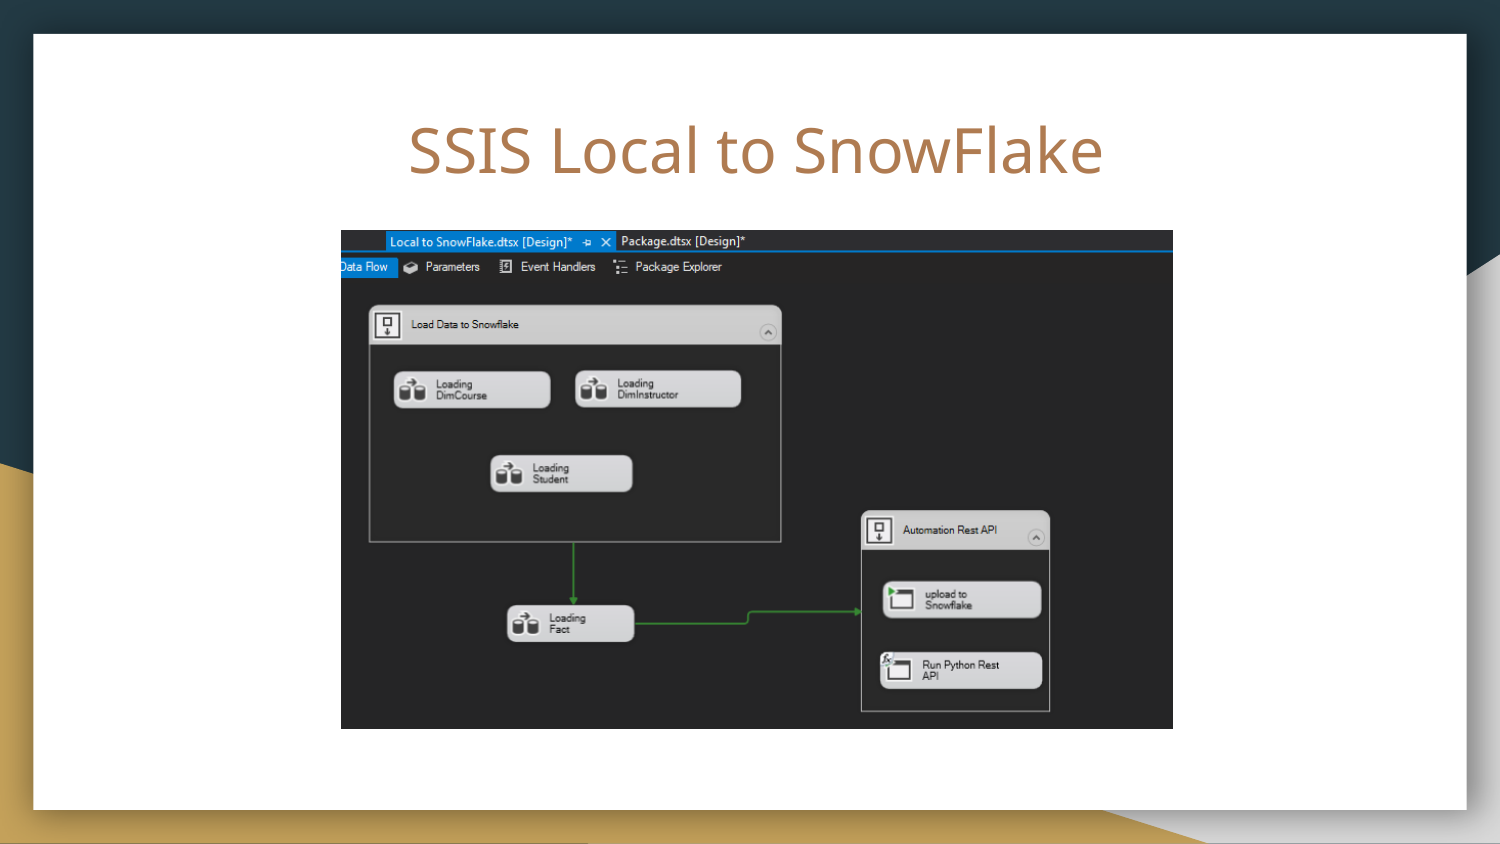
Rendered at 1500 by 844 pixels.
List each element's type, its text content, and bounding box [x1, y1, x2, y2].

picture [341, 229, 1173, 729]
title SSIS Local to SnowFlake [141, 92, 1373, 249]
